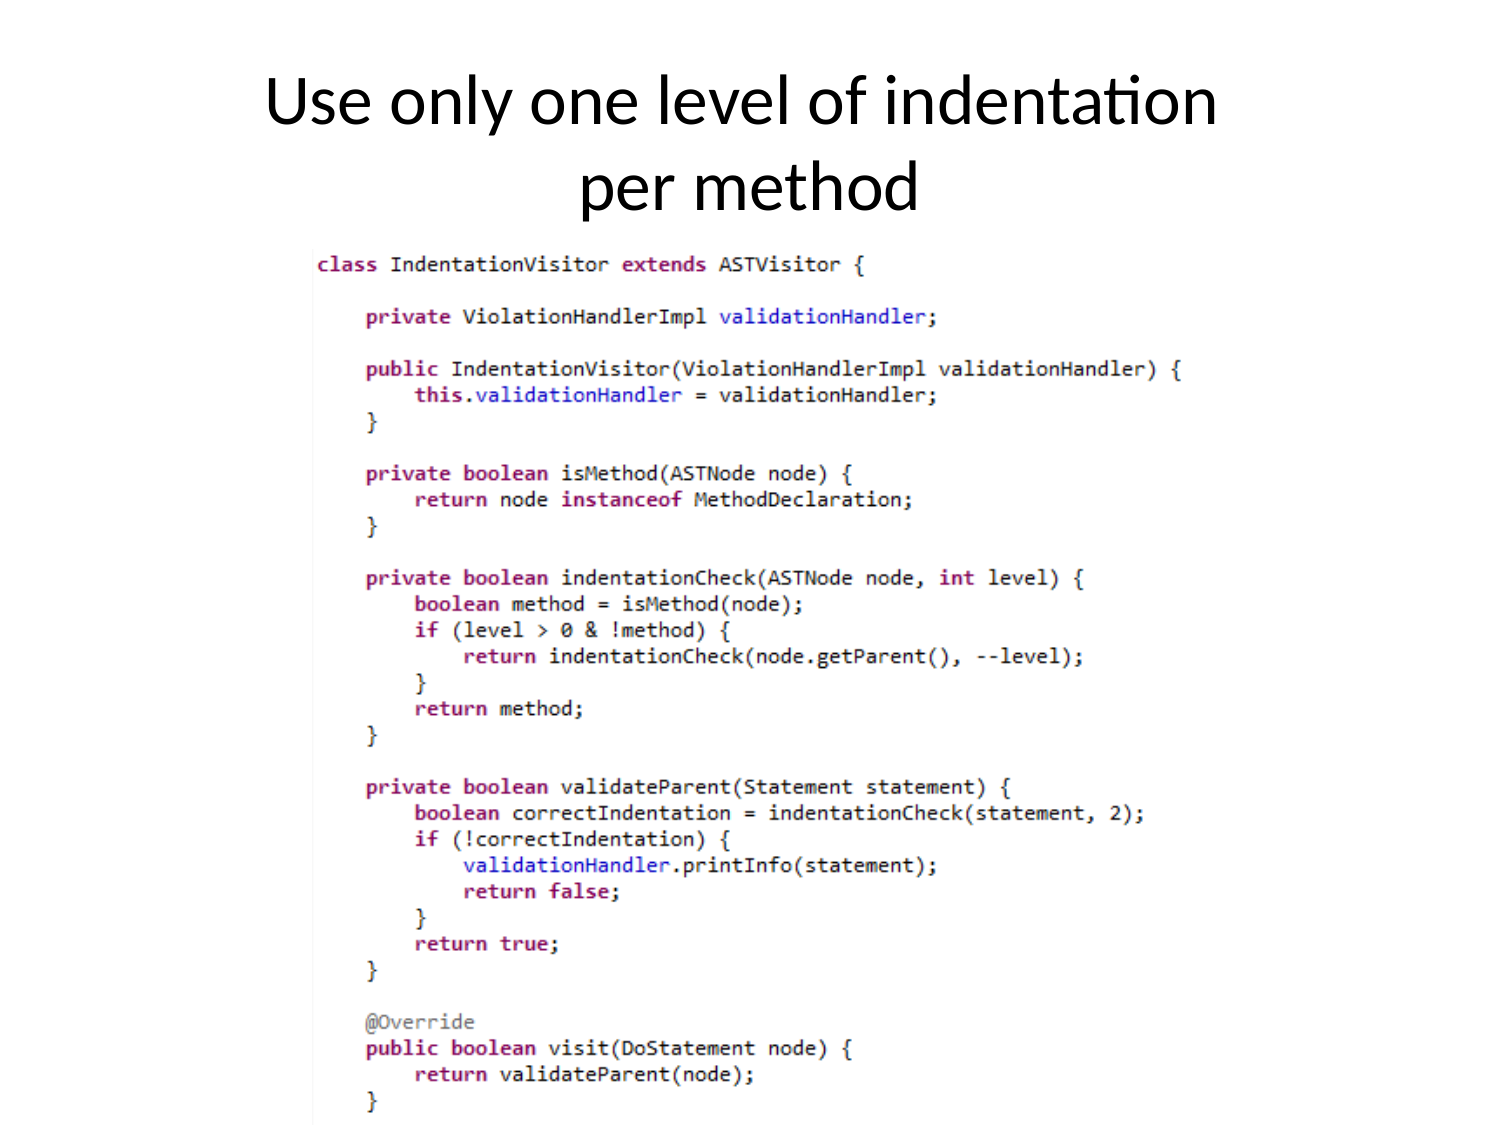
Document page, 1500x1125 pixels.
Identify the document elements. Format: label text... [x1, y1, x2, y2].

title Use only one level of indentation per method [75, 45, 1425, 233]
picture [312, 249, 1188, 1125]
